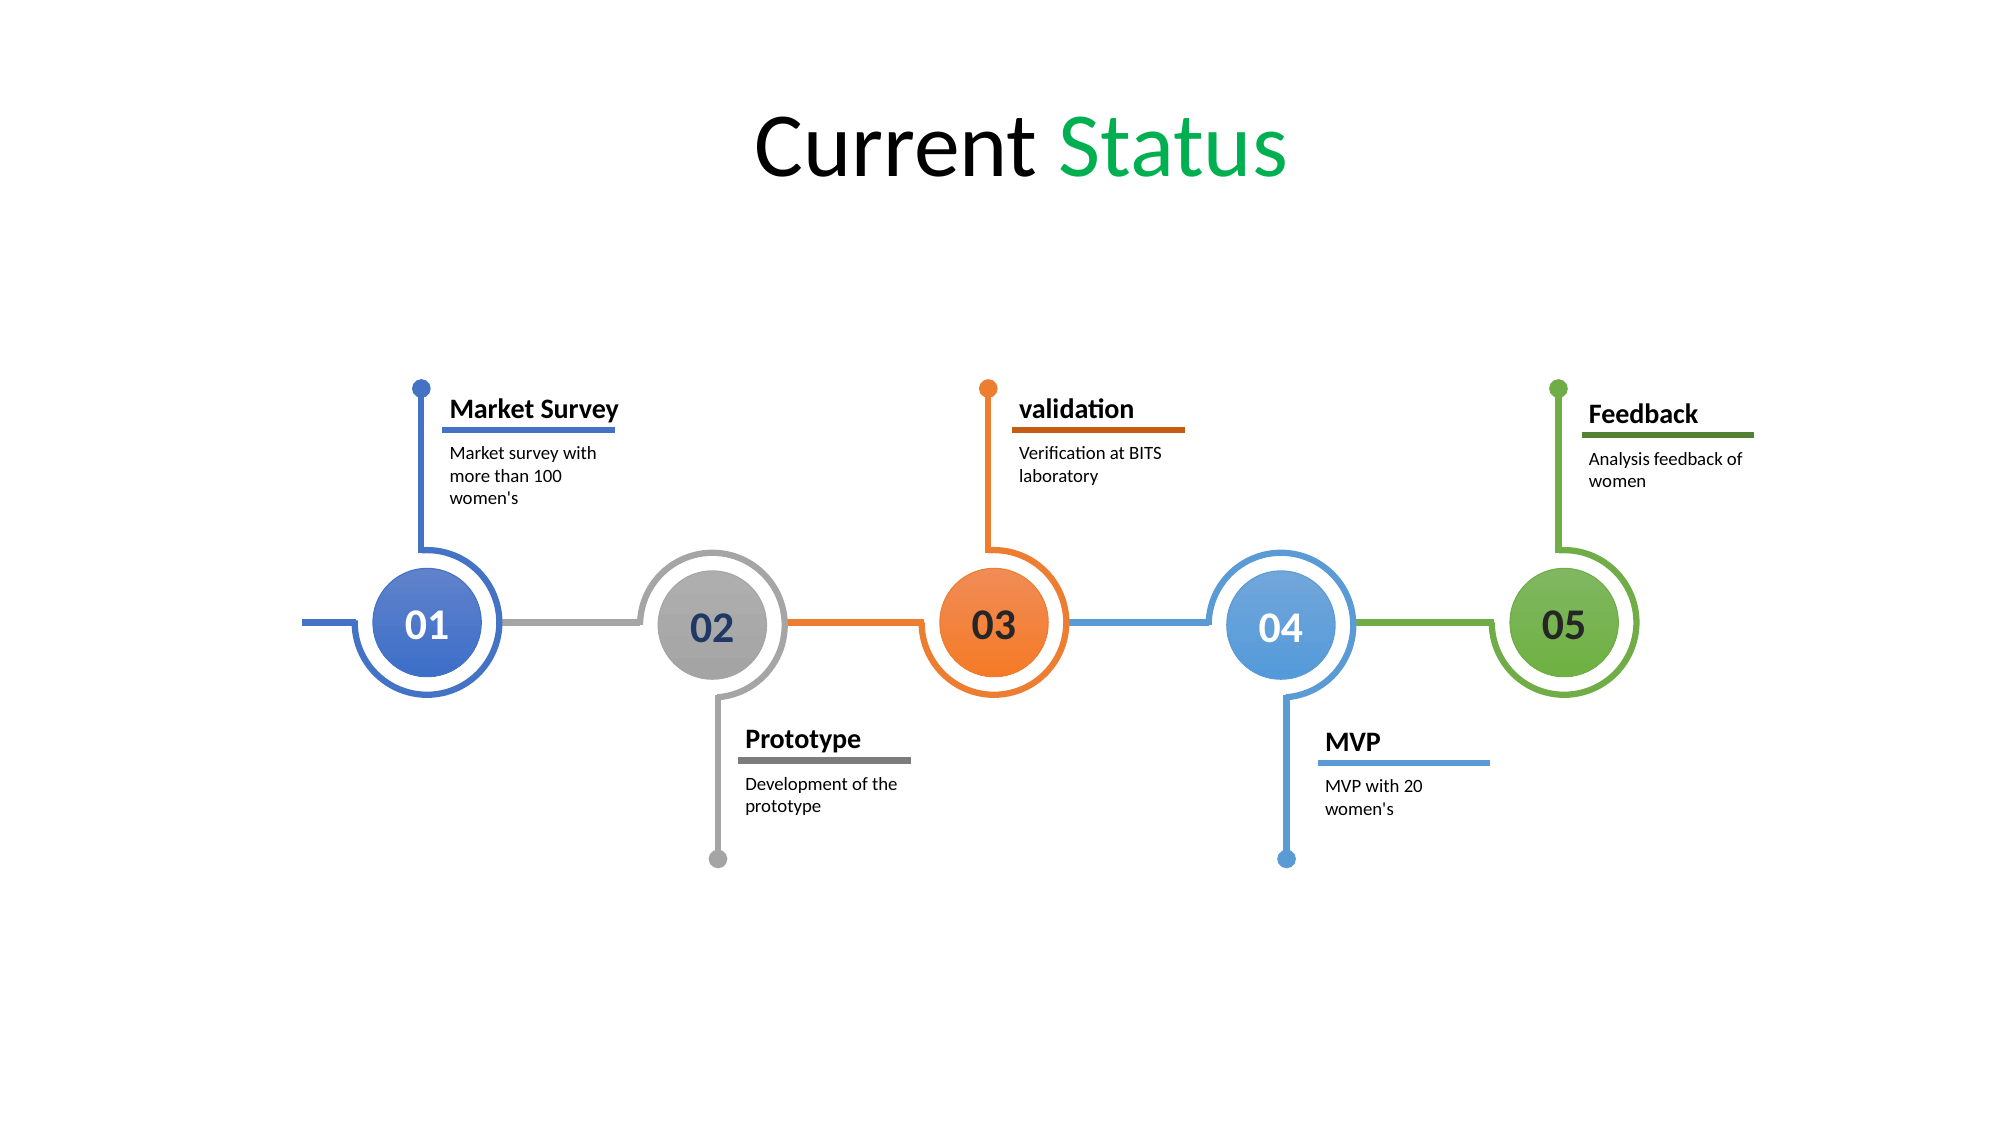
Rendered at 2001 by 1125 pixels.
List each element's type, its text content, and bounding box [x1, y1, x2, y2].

text_box Current Status [739, 77, 1343, 203]
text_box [302, 316, 1780, 935]
